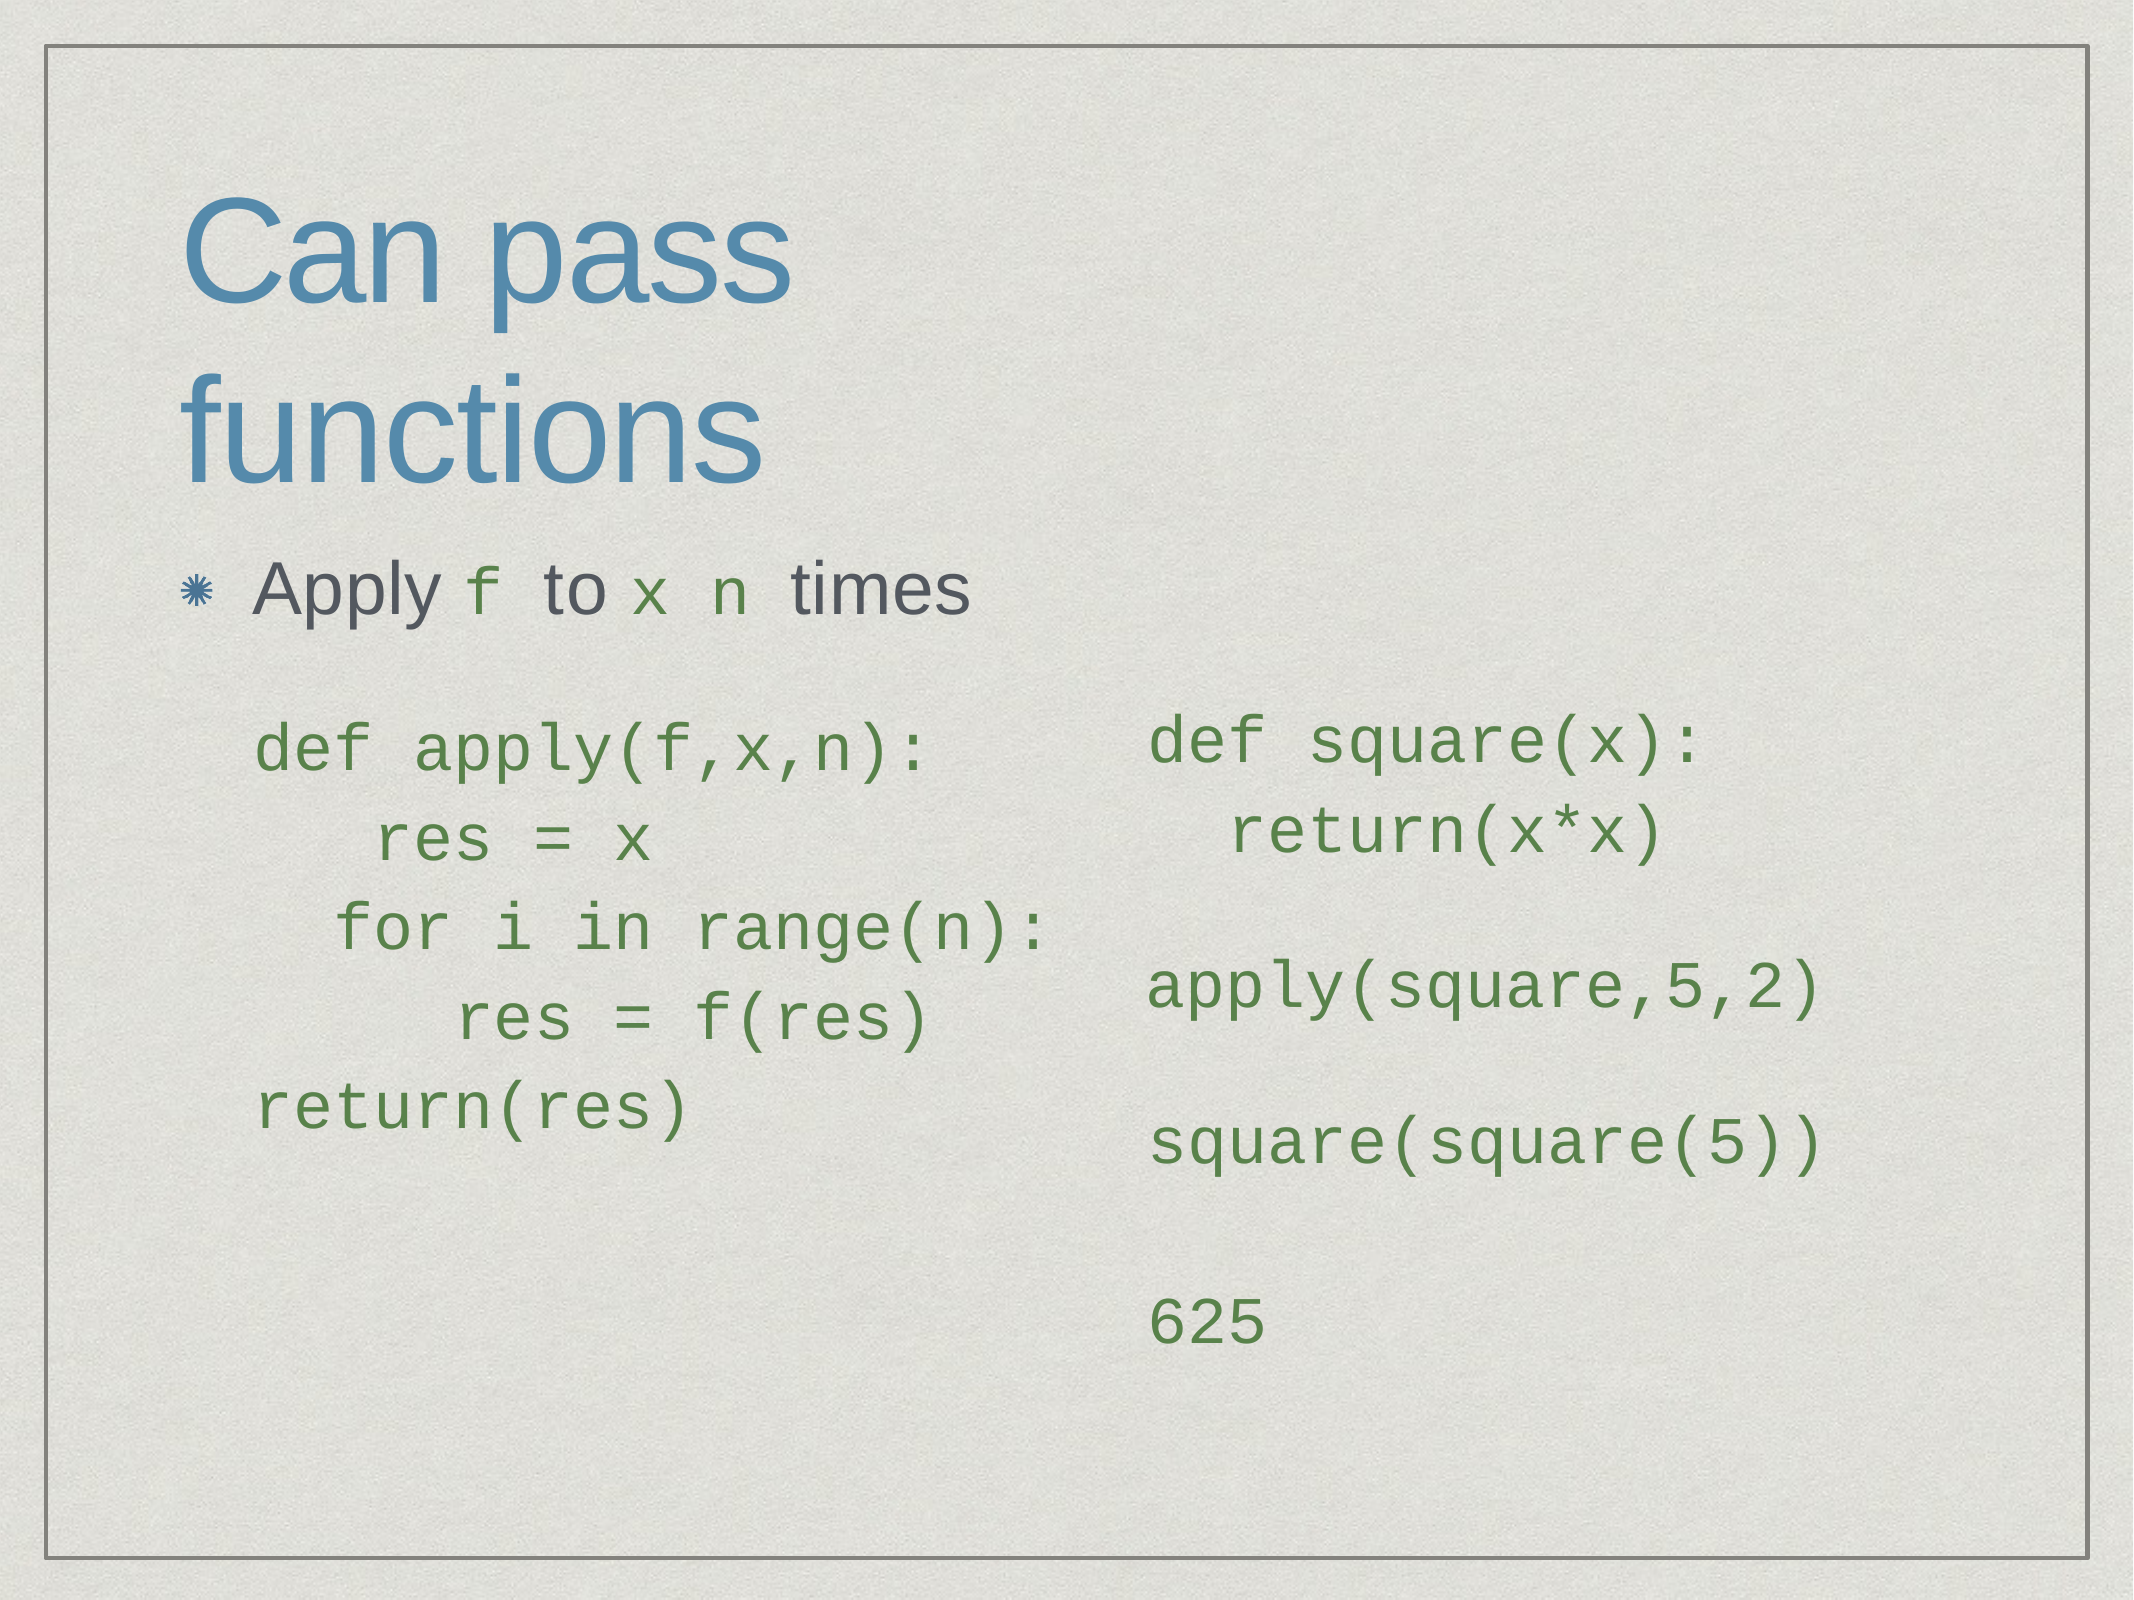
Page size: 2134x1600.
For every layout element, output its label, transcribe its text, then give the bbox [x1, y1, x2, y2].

text_box def square(x): return(x*x) apply(square,5,2) square(square(5)) [1145, 684, 1967, 1178]
text_box Apply f to x n times def apply(f,x,n): res = x for i in range(n): res = f(res) return(res) [249, 537, 1057, 1143]
text_box 625 [1145, 1275, 1270, 1357]
title Can pass functions [177, 150, 1423, 513]
picture [0, 0, 2134, 1600]
text_box [180, 574, 213, 606]
